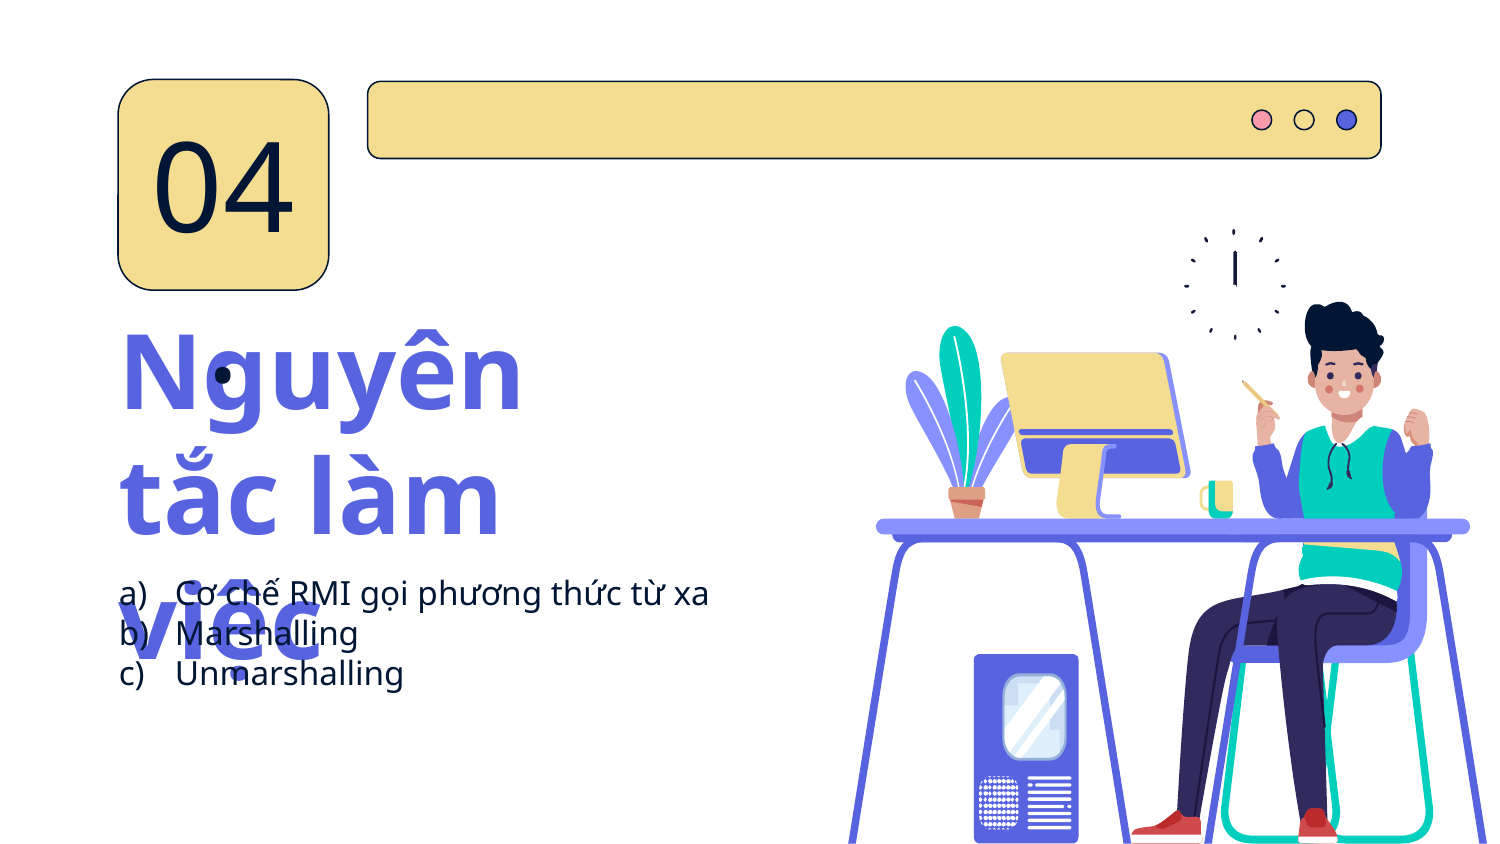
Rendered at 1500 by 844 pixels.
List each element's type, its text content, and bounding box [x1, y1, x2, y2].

title Nguyên tắc làm việc [118, 305, 699, 556]
title 04. [145, 107, 302, 263]
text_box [367, 81, 1382, 159]
subtitle Cơ chế RMI gọi phương thức từ xa Marshalling Unmarshalling [118, 572, 718, 719]
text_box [848, 228, 1488, 844]
text_box [117, 79, 329, 291]
